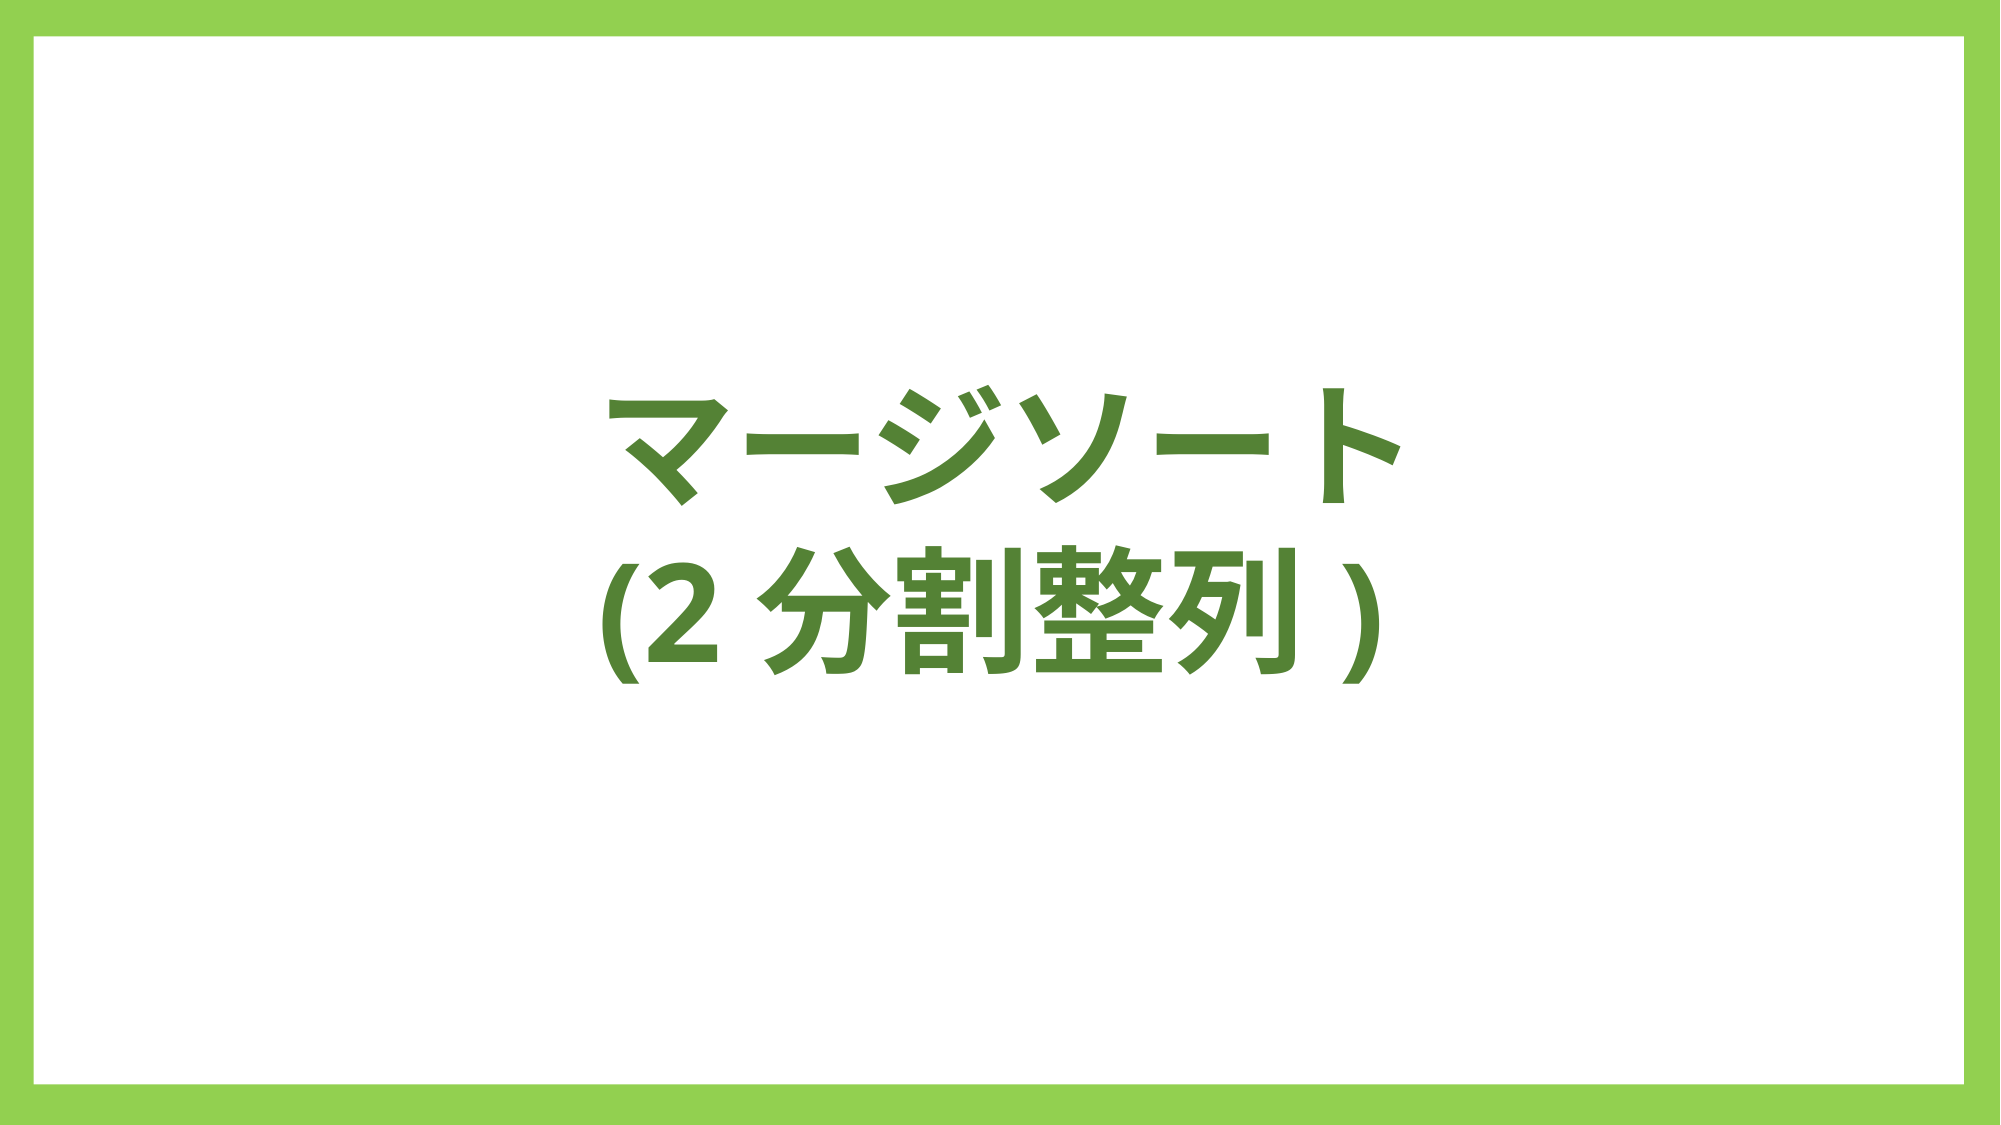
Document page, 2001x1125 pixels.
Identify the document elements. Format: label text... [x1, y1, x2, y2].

text_box マージソート (2分割整列) [582, 353, 1435, 698]
